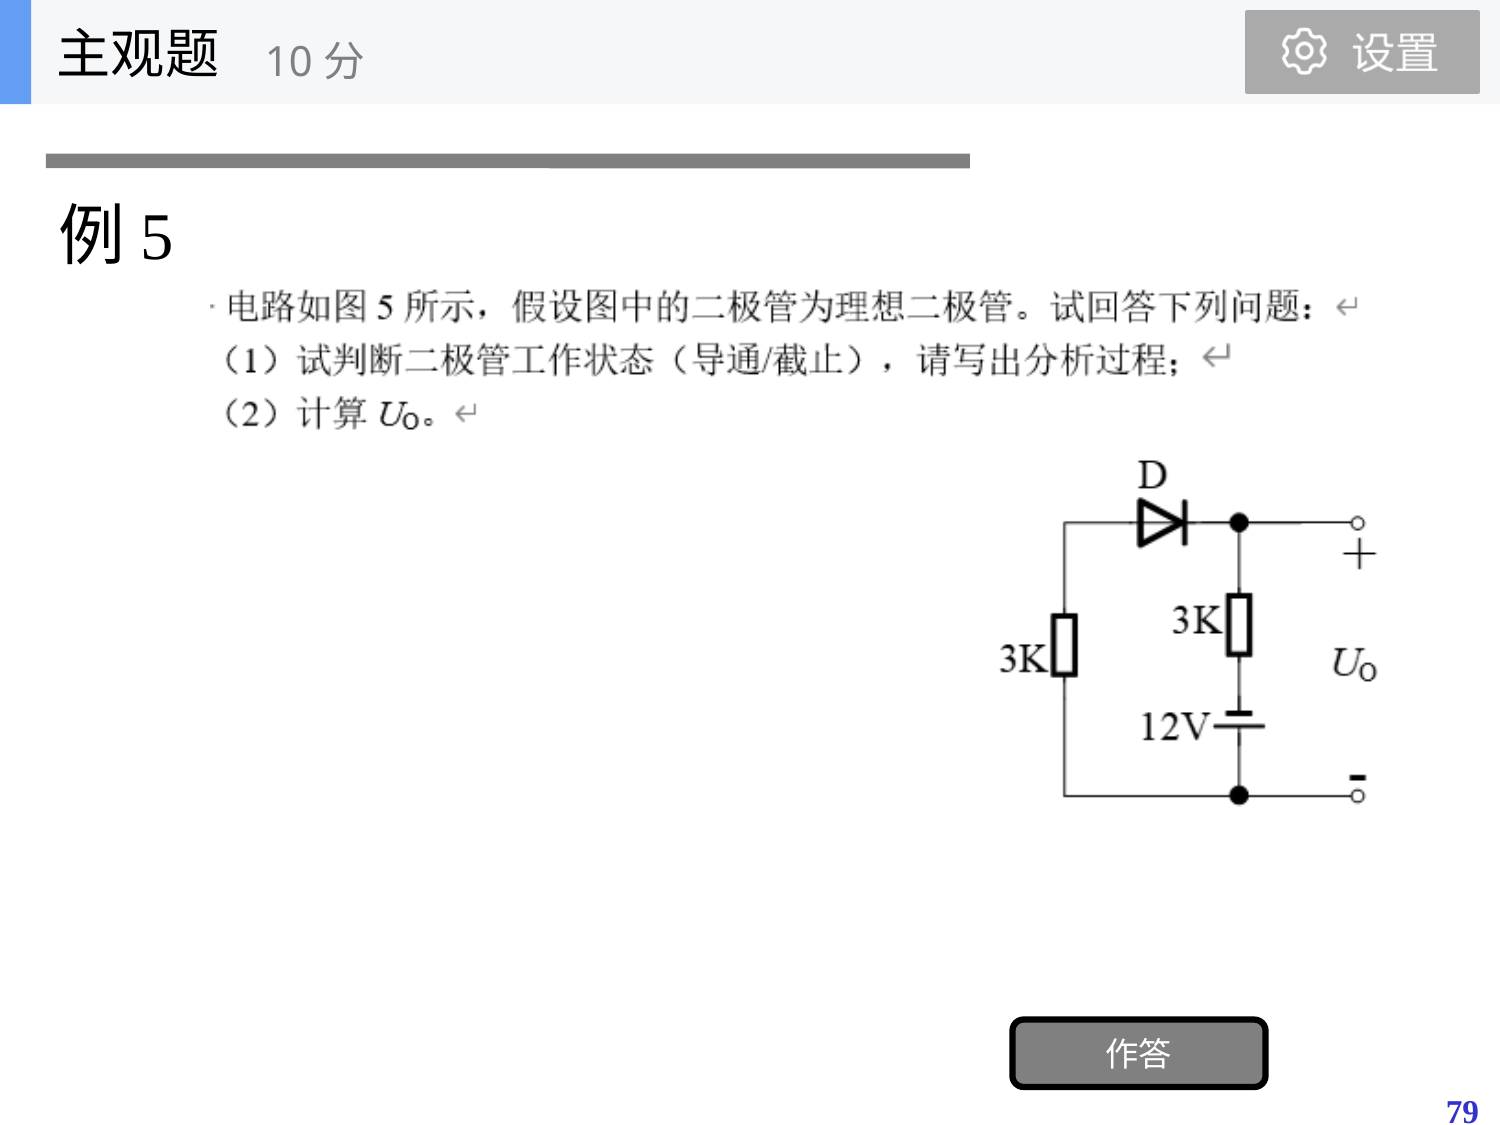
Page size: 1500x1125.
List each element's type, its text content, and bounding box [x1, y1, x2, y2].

text_box 例5 [43, 185, 794, 281]
picture [1245, 10, 1480, 94]
slide_number 78 [1399, 1082, 1495, 1125]
picture [209, 281, 1427, 825]
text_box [0, 0, 1500, 105]
text_box 作答 [1010, 1017, 1268, 1090]
